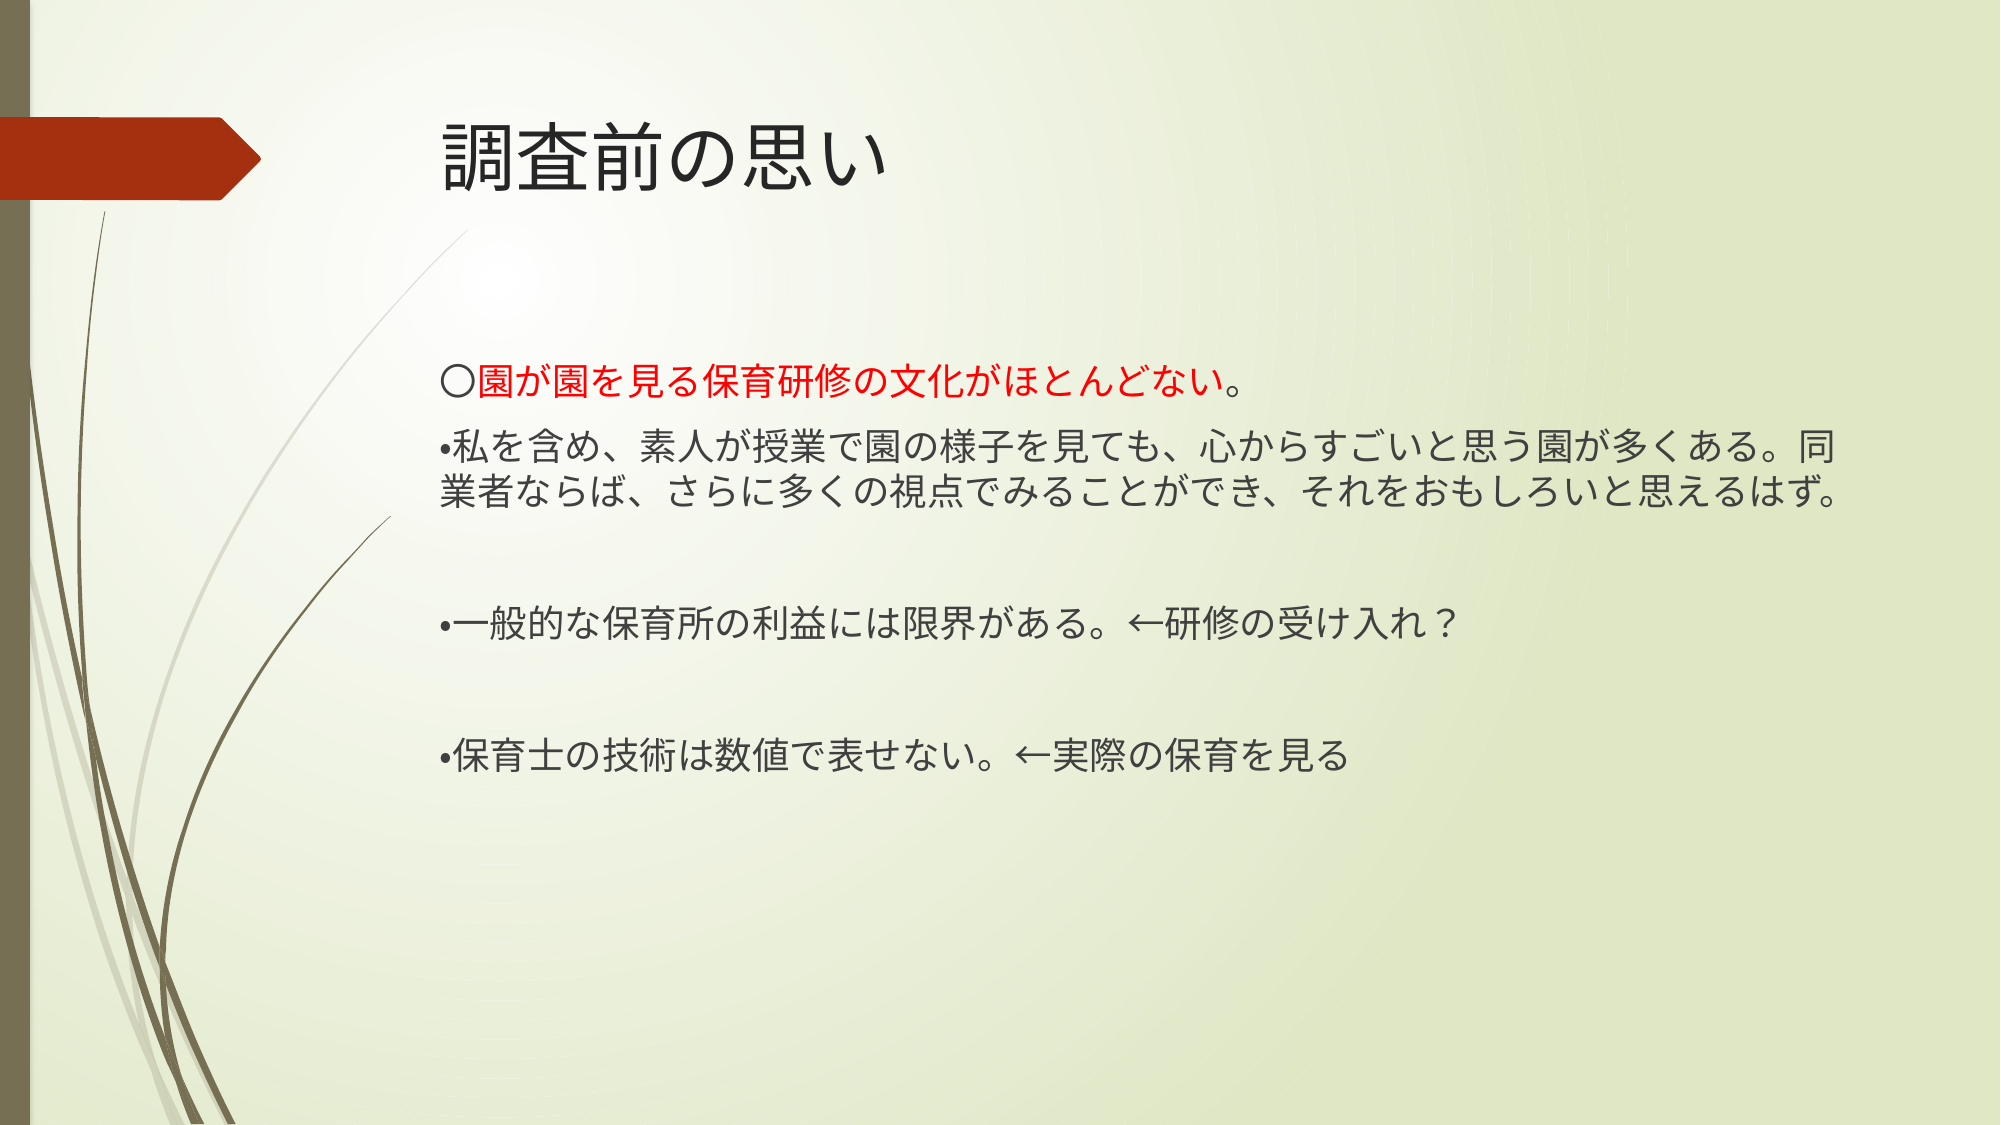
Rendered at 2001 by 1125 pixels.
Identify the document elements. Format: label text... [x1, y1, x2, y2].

title 調査前の思い [425, 102, 1888, 313]
list 〇園が園を見る保育研修の文化がほとんどない。 ・私を含め、素人が授業で園の様子を見ても、心からすごいと思う園が多くある。同業者ならば、さらに多くの視点でみることができ、それをおもしろいと思えるはず。 ・一般的な保育所の利益には限界がある。←研修の受け入れ？ ・保育士の技術は数値で表せない。←実際の保育を見る [424, 350, 1888, 970]
